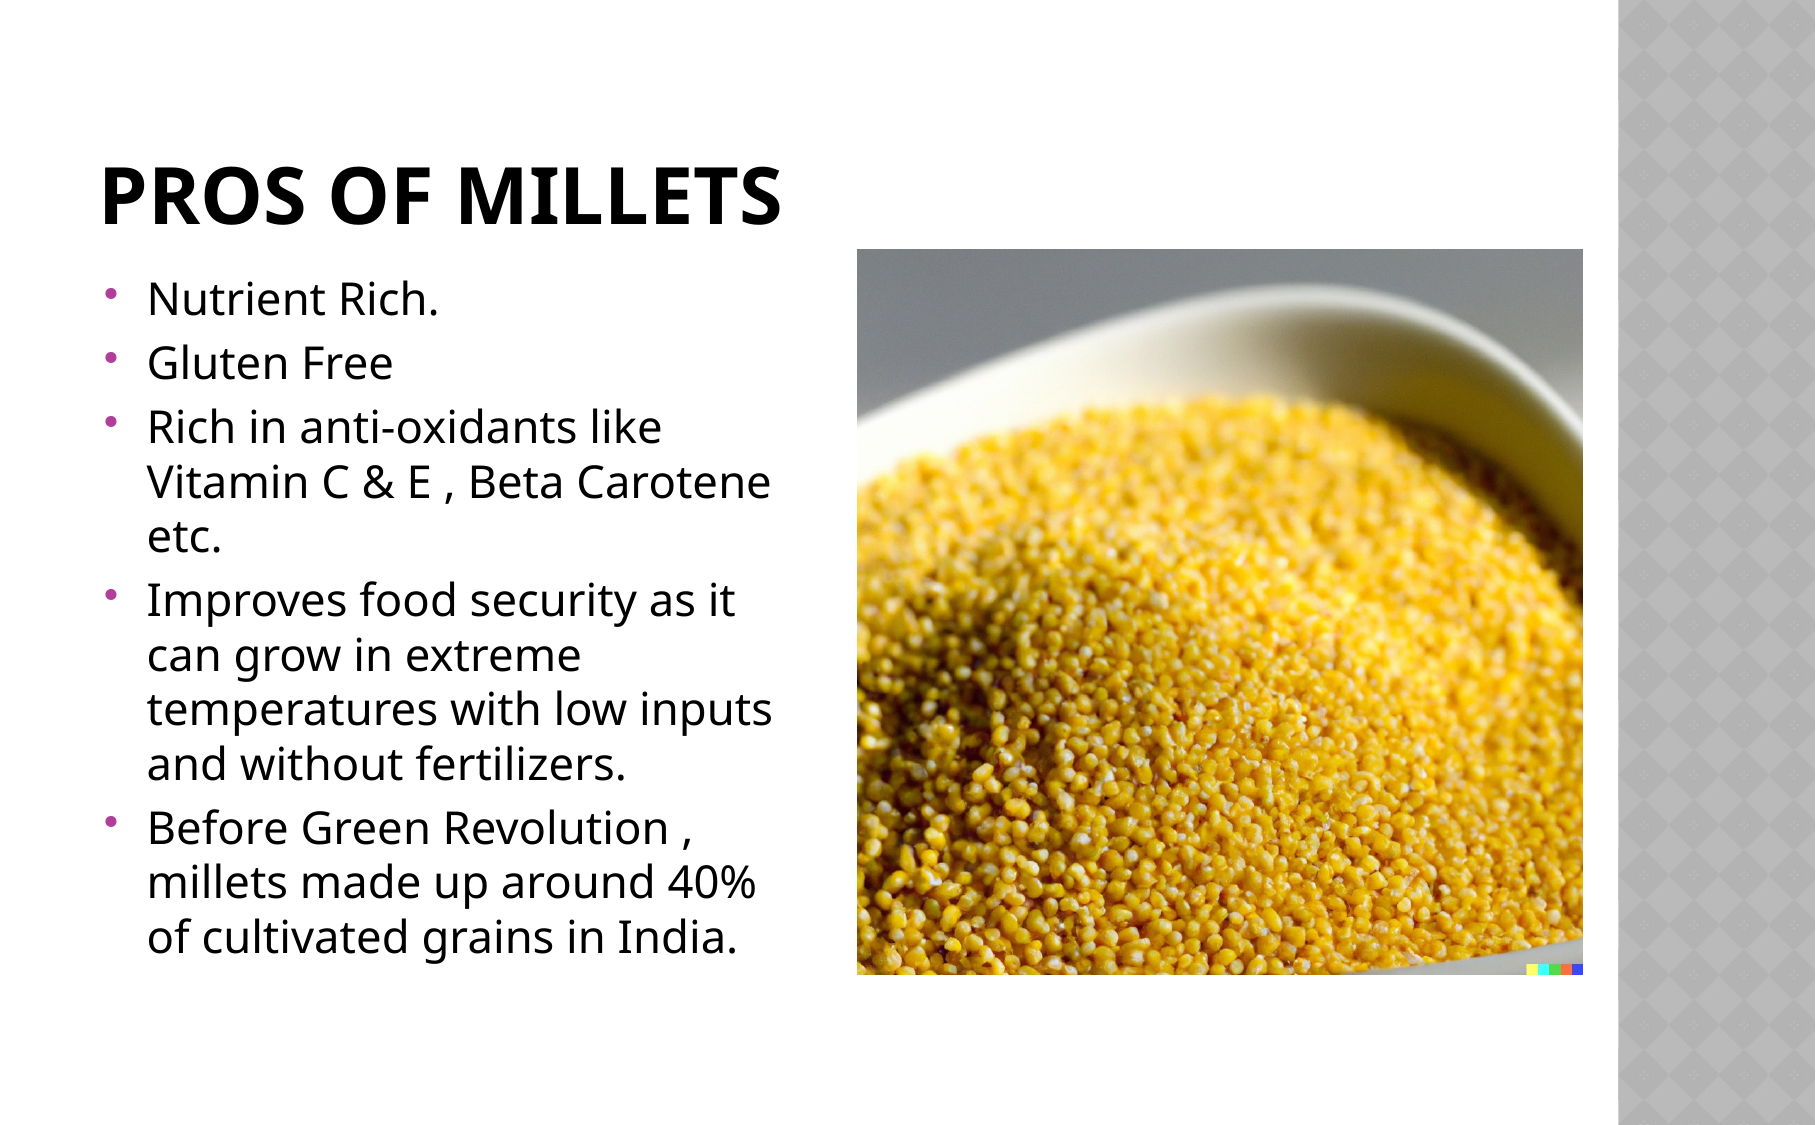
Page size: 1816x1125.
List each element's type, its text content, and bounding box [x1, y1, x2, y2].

list Nutrient Rich. Gluten Free Rich in anti-oxidants like Vitamin C & E , Beta Carotene etc. Improves food security as it can grow in extreme temperatures with low inputs and without fertilizers. Before Green Revolution , millets made up around 40% of cultivated grains in India. [90, 262, 790, 1005]
picture [857, 249, 1583, 976]
title Pros of millets [90, 52, 1529, 240]
